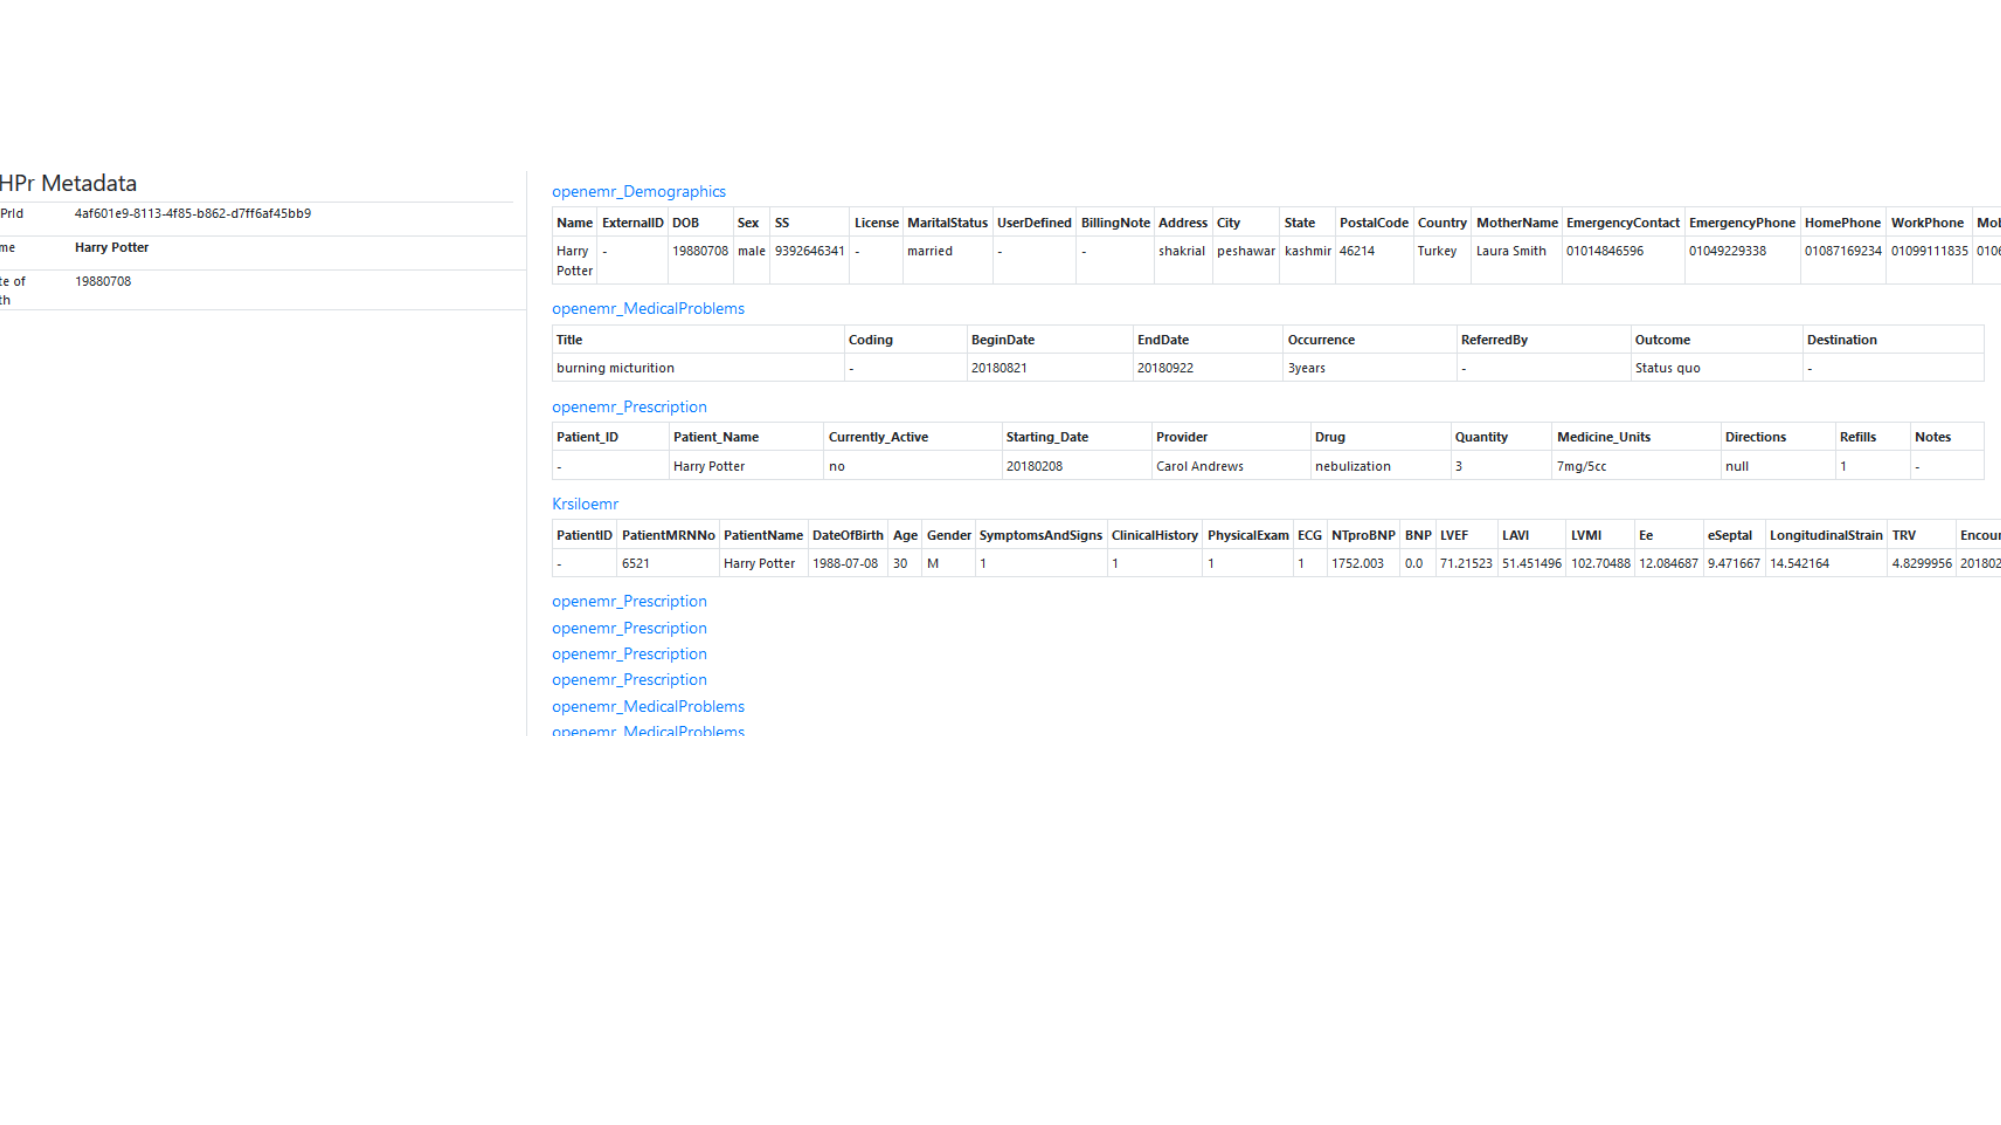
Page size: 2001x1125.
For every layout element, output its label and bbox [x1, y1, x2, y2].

picture [0, 170, 2001, 736]
